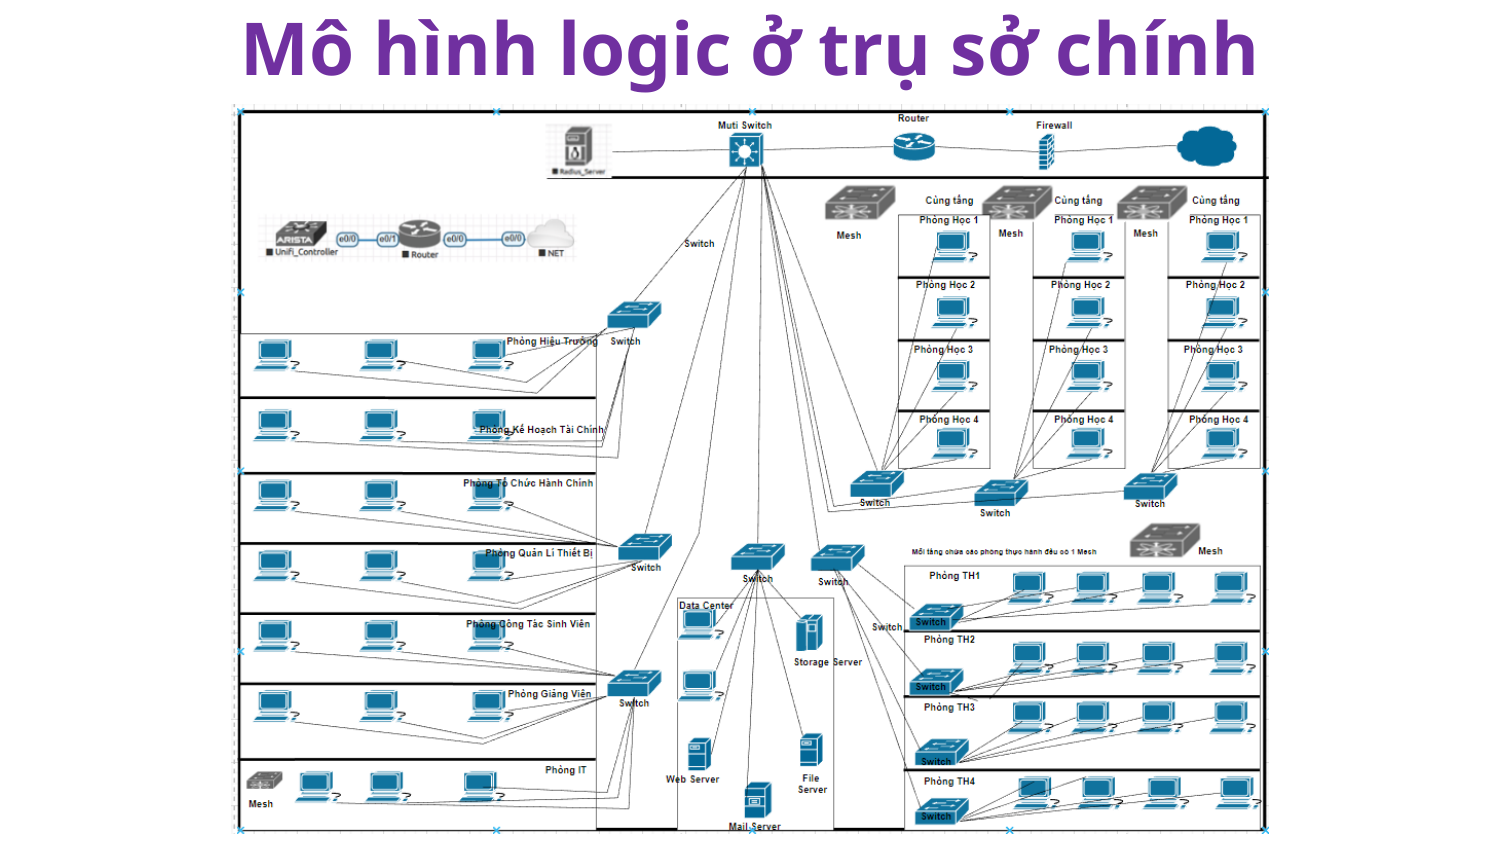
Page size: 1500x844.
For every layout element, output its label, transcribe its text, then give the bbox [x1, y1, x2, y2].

picture [231, 104, 1269, 834]
title Mô hình logic ở trụ sở chính [0, 25, 1500, 105]
